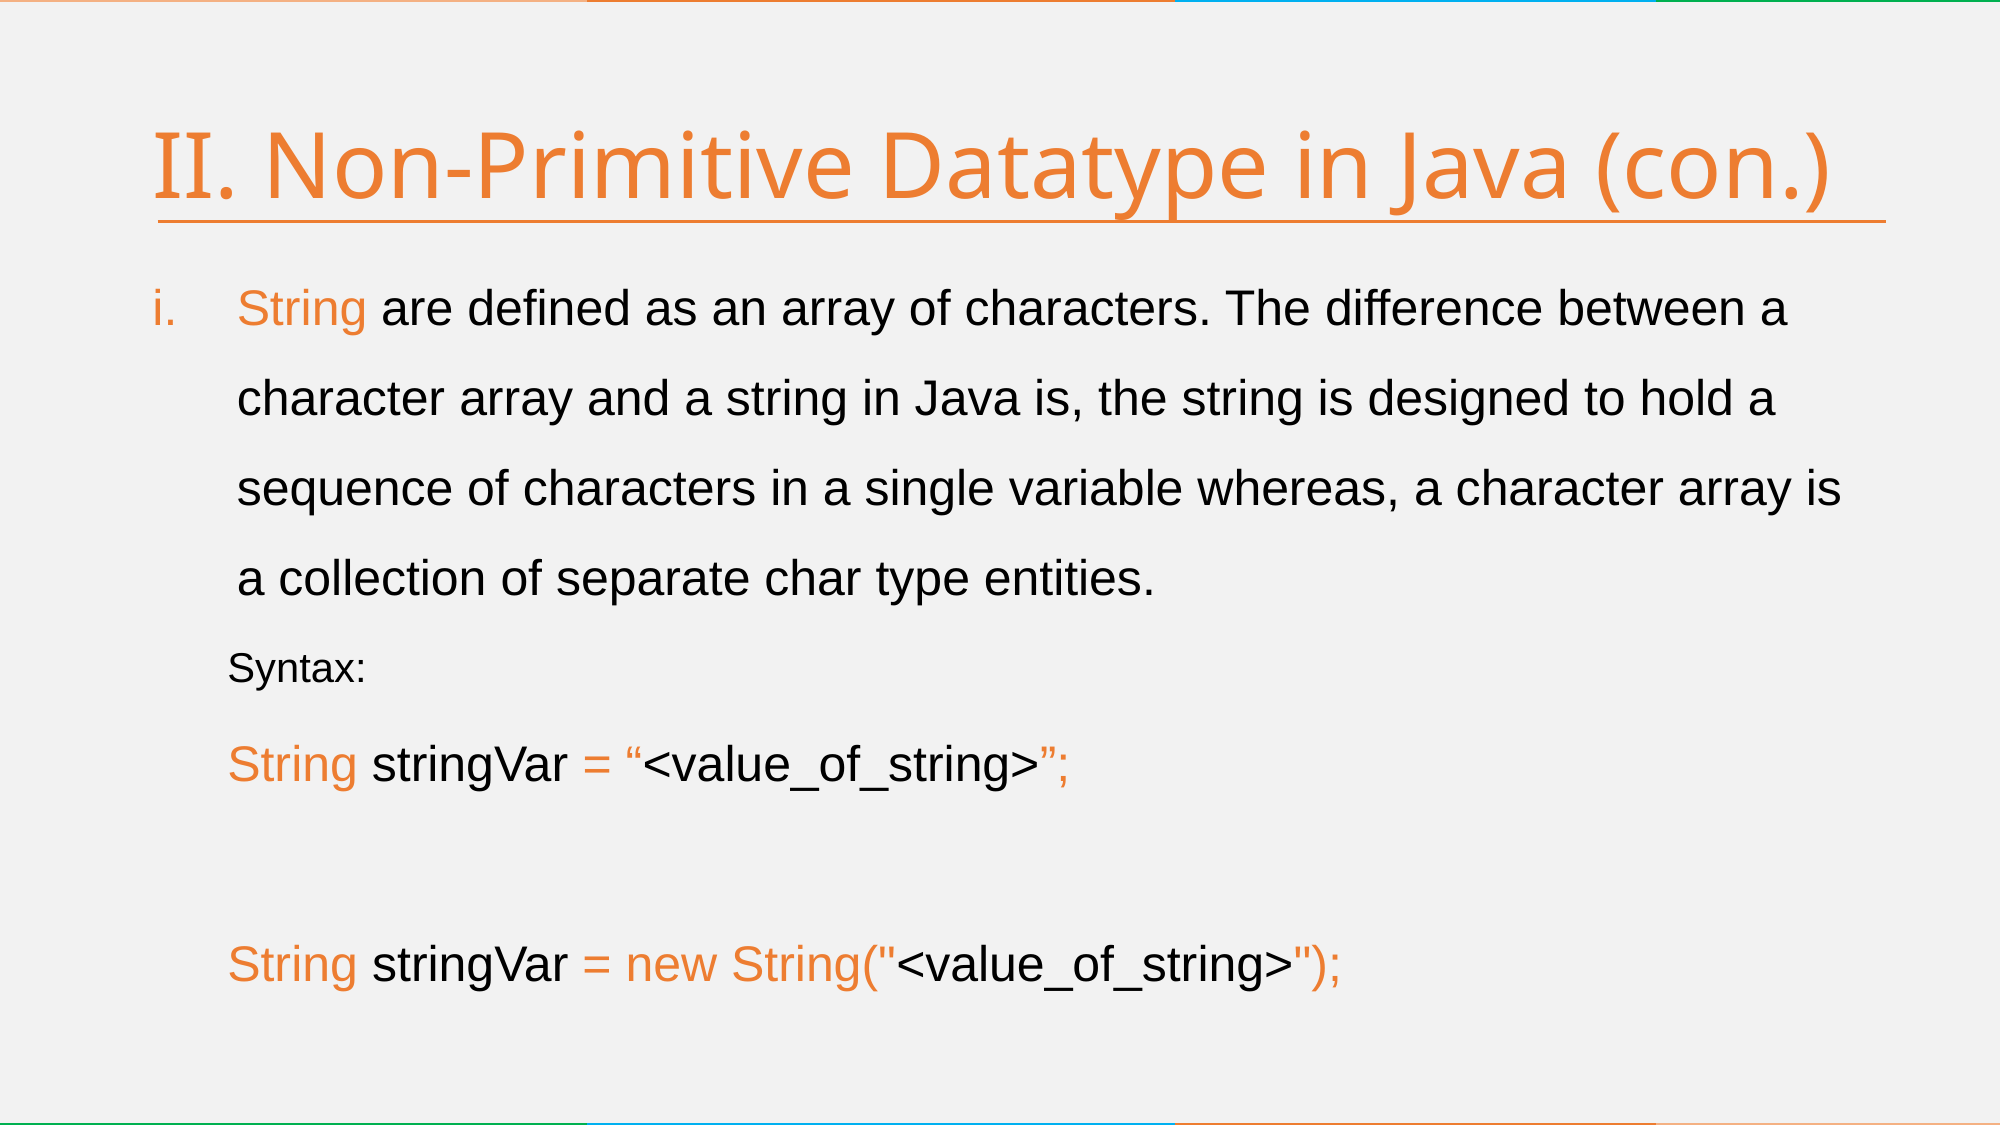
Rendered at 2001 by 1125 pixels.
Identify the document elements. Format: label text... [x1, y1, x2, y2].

title II. Non-Primitive Datatype in Java (con.) [137, 59, 1863, 237]
list String are defined as an array of characters. The difference between a character array and a string in Java is, the string is designed to hold a sequence of characters in a single variable whereas, a character array is a collection of separate char type entities. Syntax: String stringVar = “<value_of_string>”; String stringVar = new String("<value_of_string>"); [137, 237, 1863, 1035]
